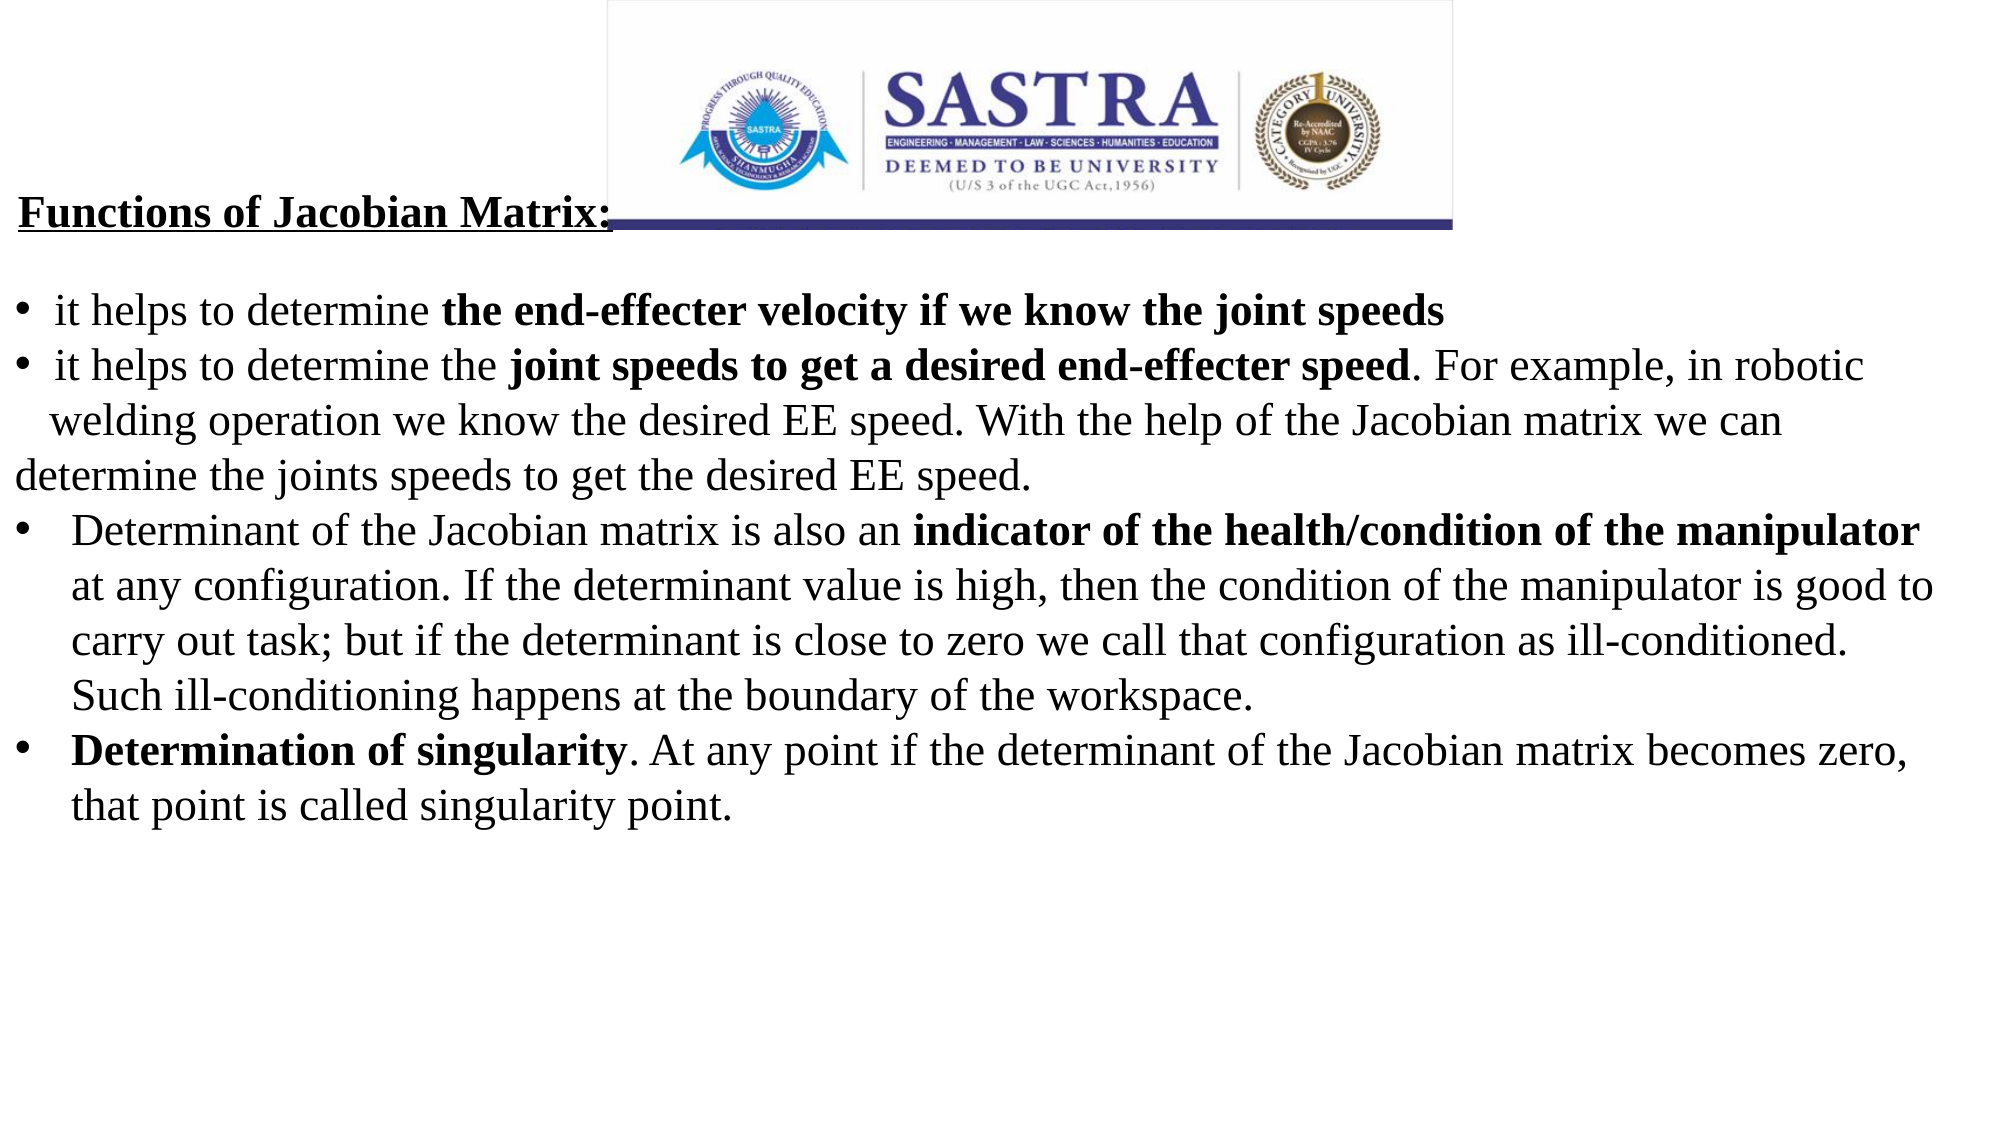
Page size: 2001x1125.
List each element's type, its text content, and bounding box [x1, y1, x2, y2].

text_box it helps to determine the end-effecter velocity if we know the joint speeds it helps to determine the joint speeds to get a desired end-effecter speed. For example, in robotic welding operation we know the desired EE speed. With the help of the Jacobian matrix we can determine the joints speeds to get the desired EE speed. Determinant of the Jacobian matrix is also an indicator of the health/condition of the manipulator at any configuration. If the determinant value is high, then the condition of the manipulator is good to carry out task; but if the determinant is close to zero we call that configuration as ill-conditioned. Such ill-conditioning happens at the boundary of the workspace. Determination of singularity. At any point if the determinant of the Jacobian matrix becomes zero, that point is called singularity point. [0, 272, 1962, 892]
text_box Functions of Jacobian Matrix: [3, 173, 628, 244]
picture [606, 0, 1454, 230]
